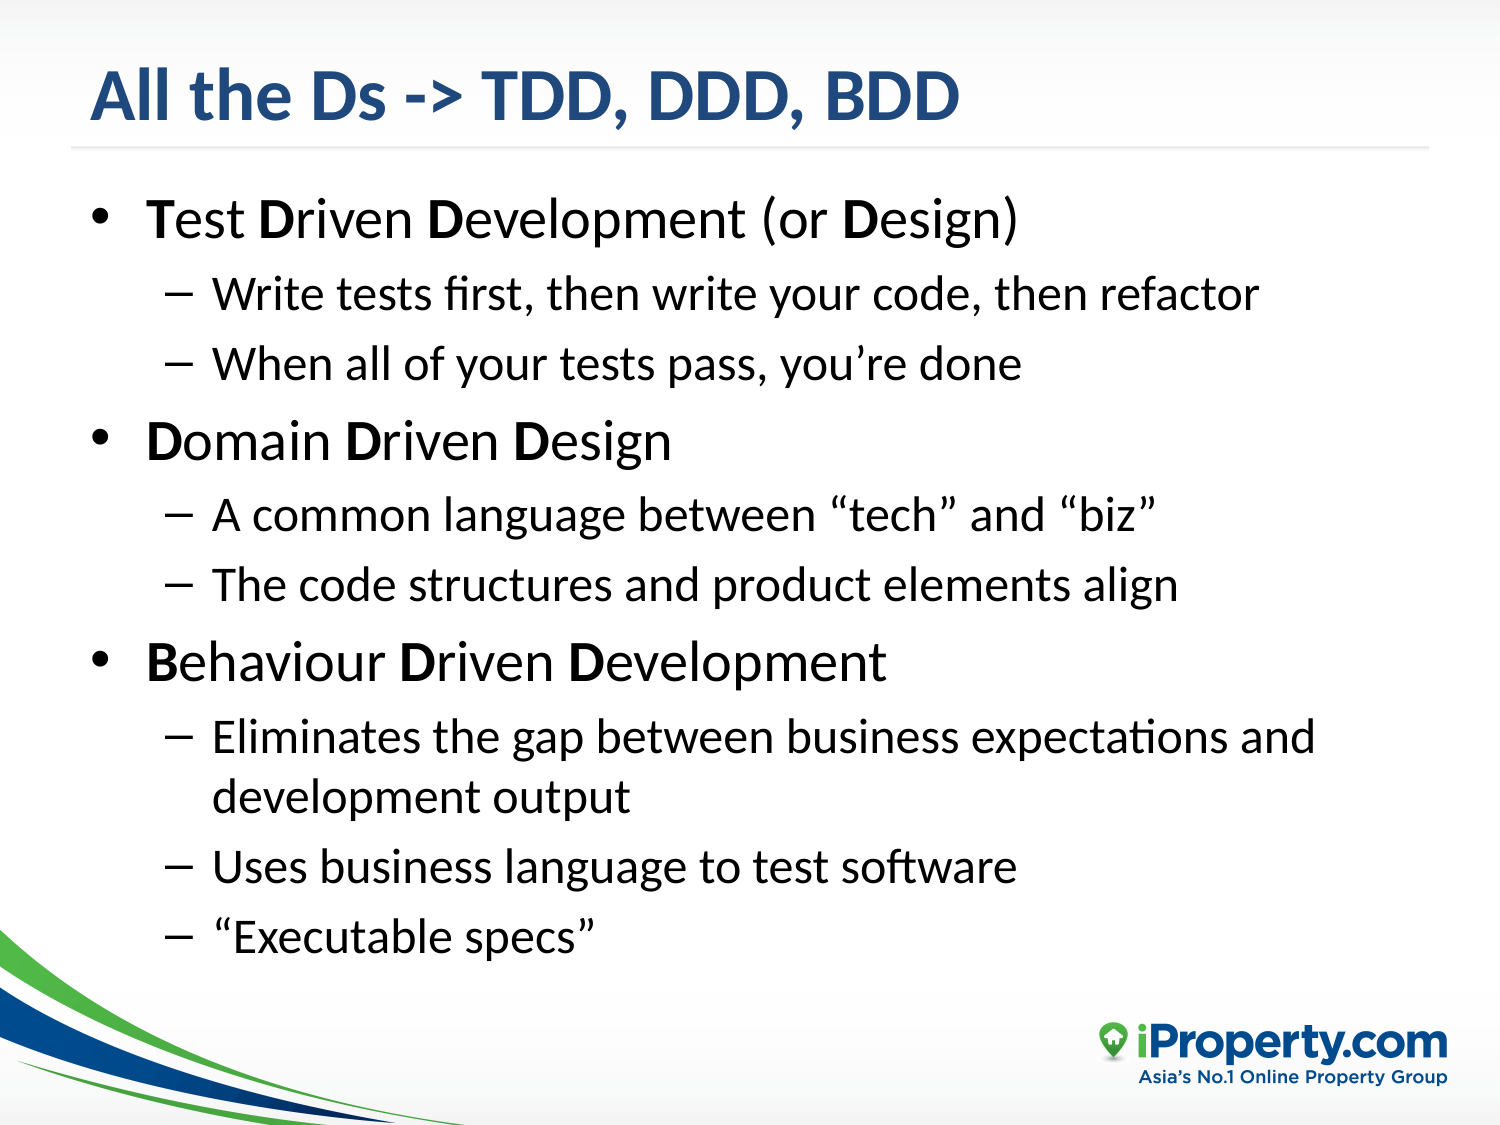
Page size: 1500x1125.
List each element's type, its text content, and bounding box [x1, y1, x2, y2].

picture [0, 0, 1500, 1125]
title All the Ds -> TDD, DDD, BDD [75, 30, 1425, 149]
list Test Driven Development (or Design) Write tests first, then write your code, then refactor When all of your tests pass, you’re done Domain Driven Design A common language between “tech” and “biz” The code structures and product elements align Behaviour Driven Development Eliminates the gap between business expectations and development output Uses business language to test software “Executable specs” [75, 172, 1425, 1000]
